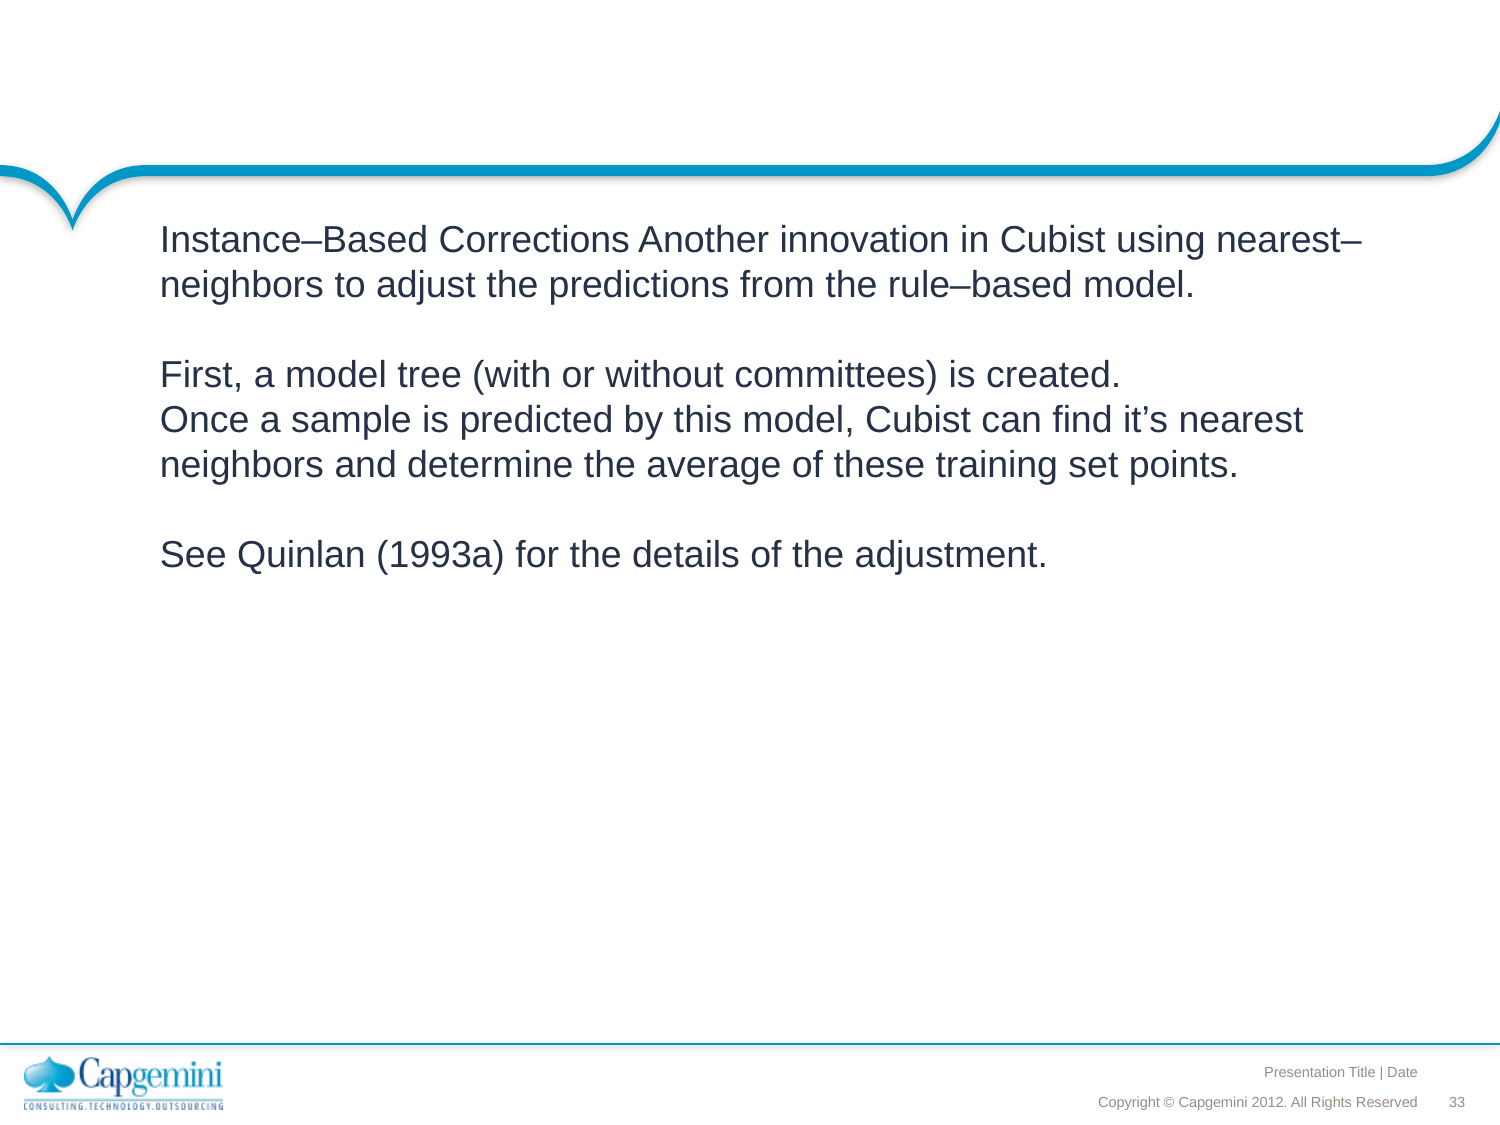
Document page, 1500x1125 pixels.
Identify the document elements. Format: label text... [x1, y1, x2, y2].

text_box Instance–Based Corrections Another innovation in Cubist using nearest–neighbors to adjust the predictions from the rule–based model. First, a model tree (with or without committees) is created. Once a sample is predicted by this model, Cubist can find it’s nearest neighbors and determine the average of these training set points. See Quinlan (1993a) for the details of the adjustment. [145, 207, 1429, 583]
picture [24, 1056, 223, 1110]
